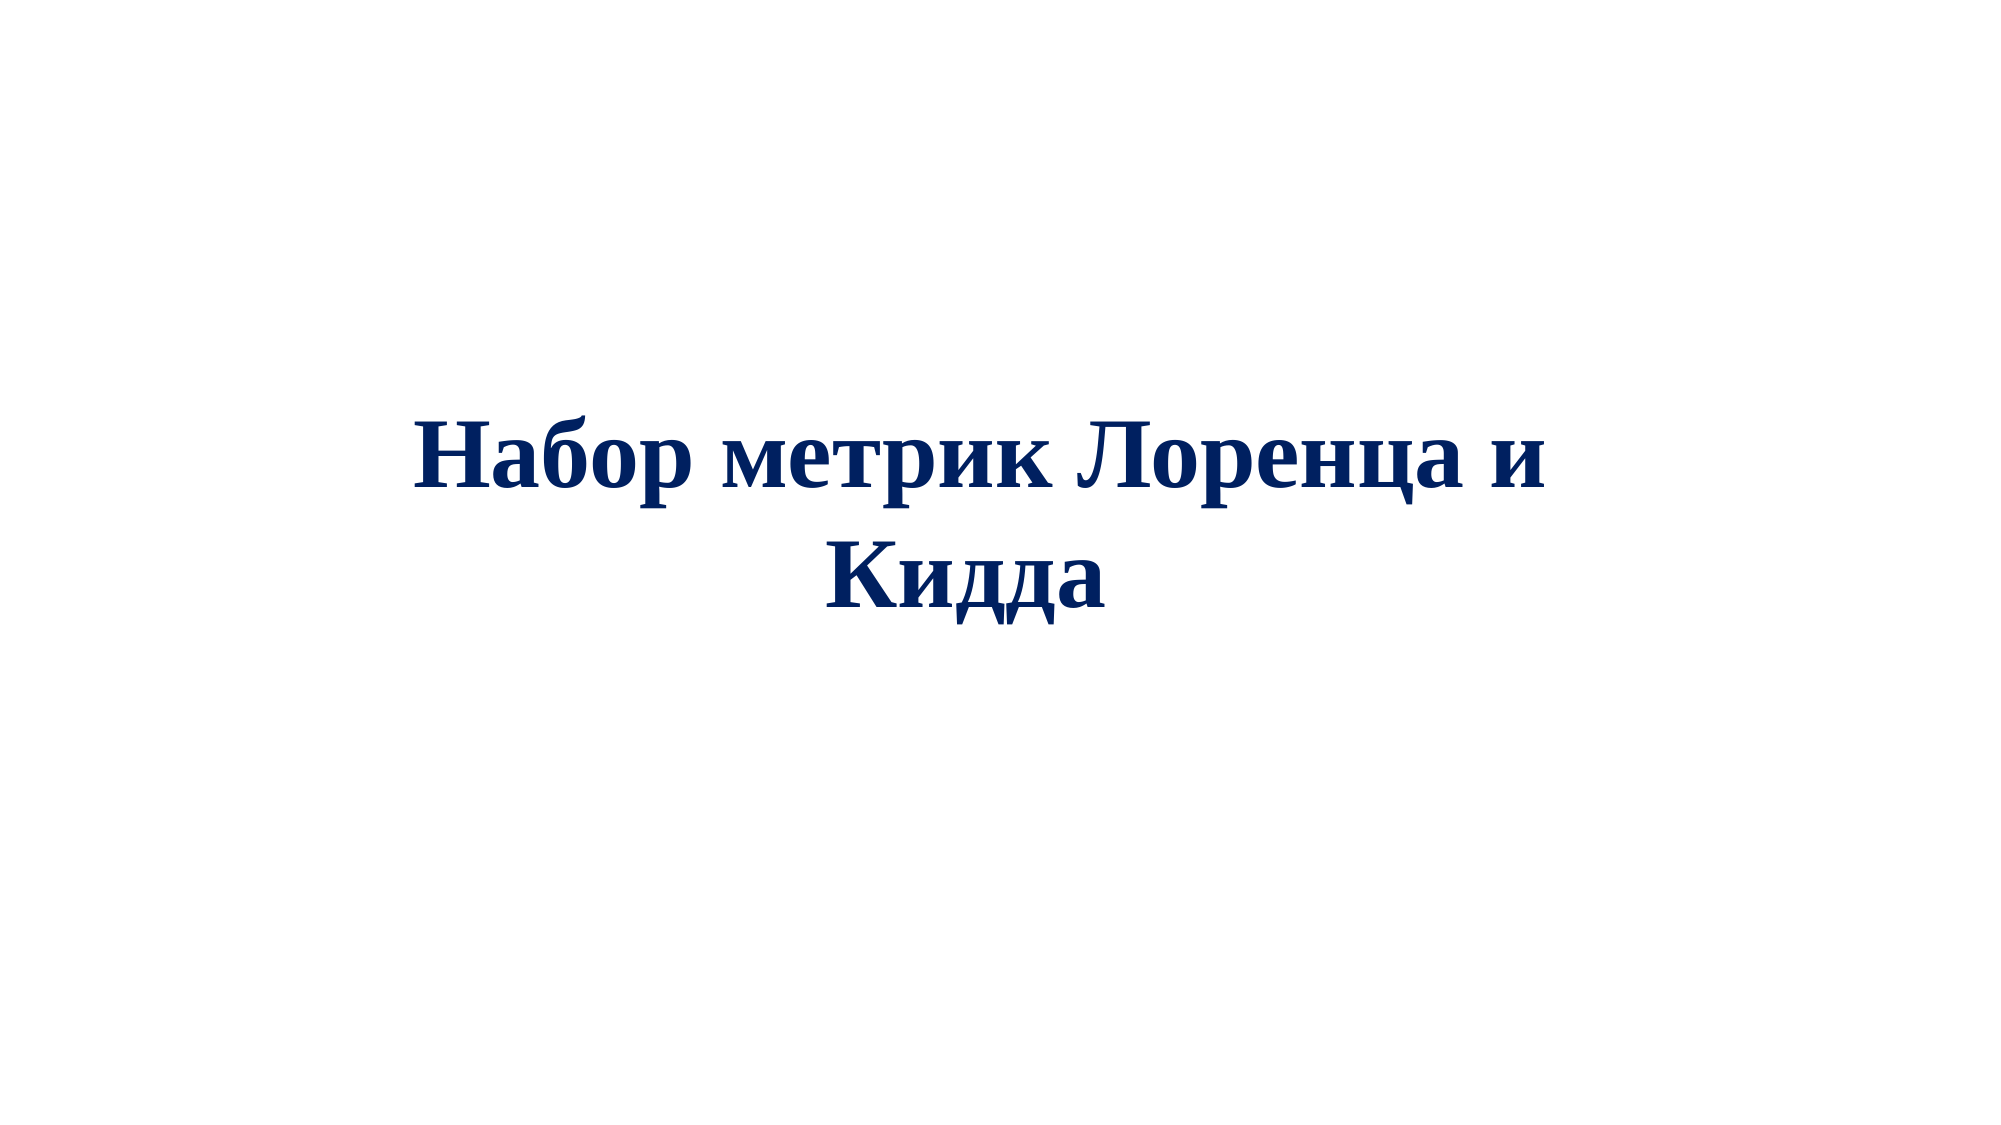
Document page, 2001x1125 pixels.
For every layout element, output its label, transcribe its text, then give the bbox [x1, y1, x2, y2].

text_box Набор метрик Лоренца и Кидда [230, 380, 1701, 515]
